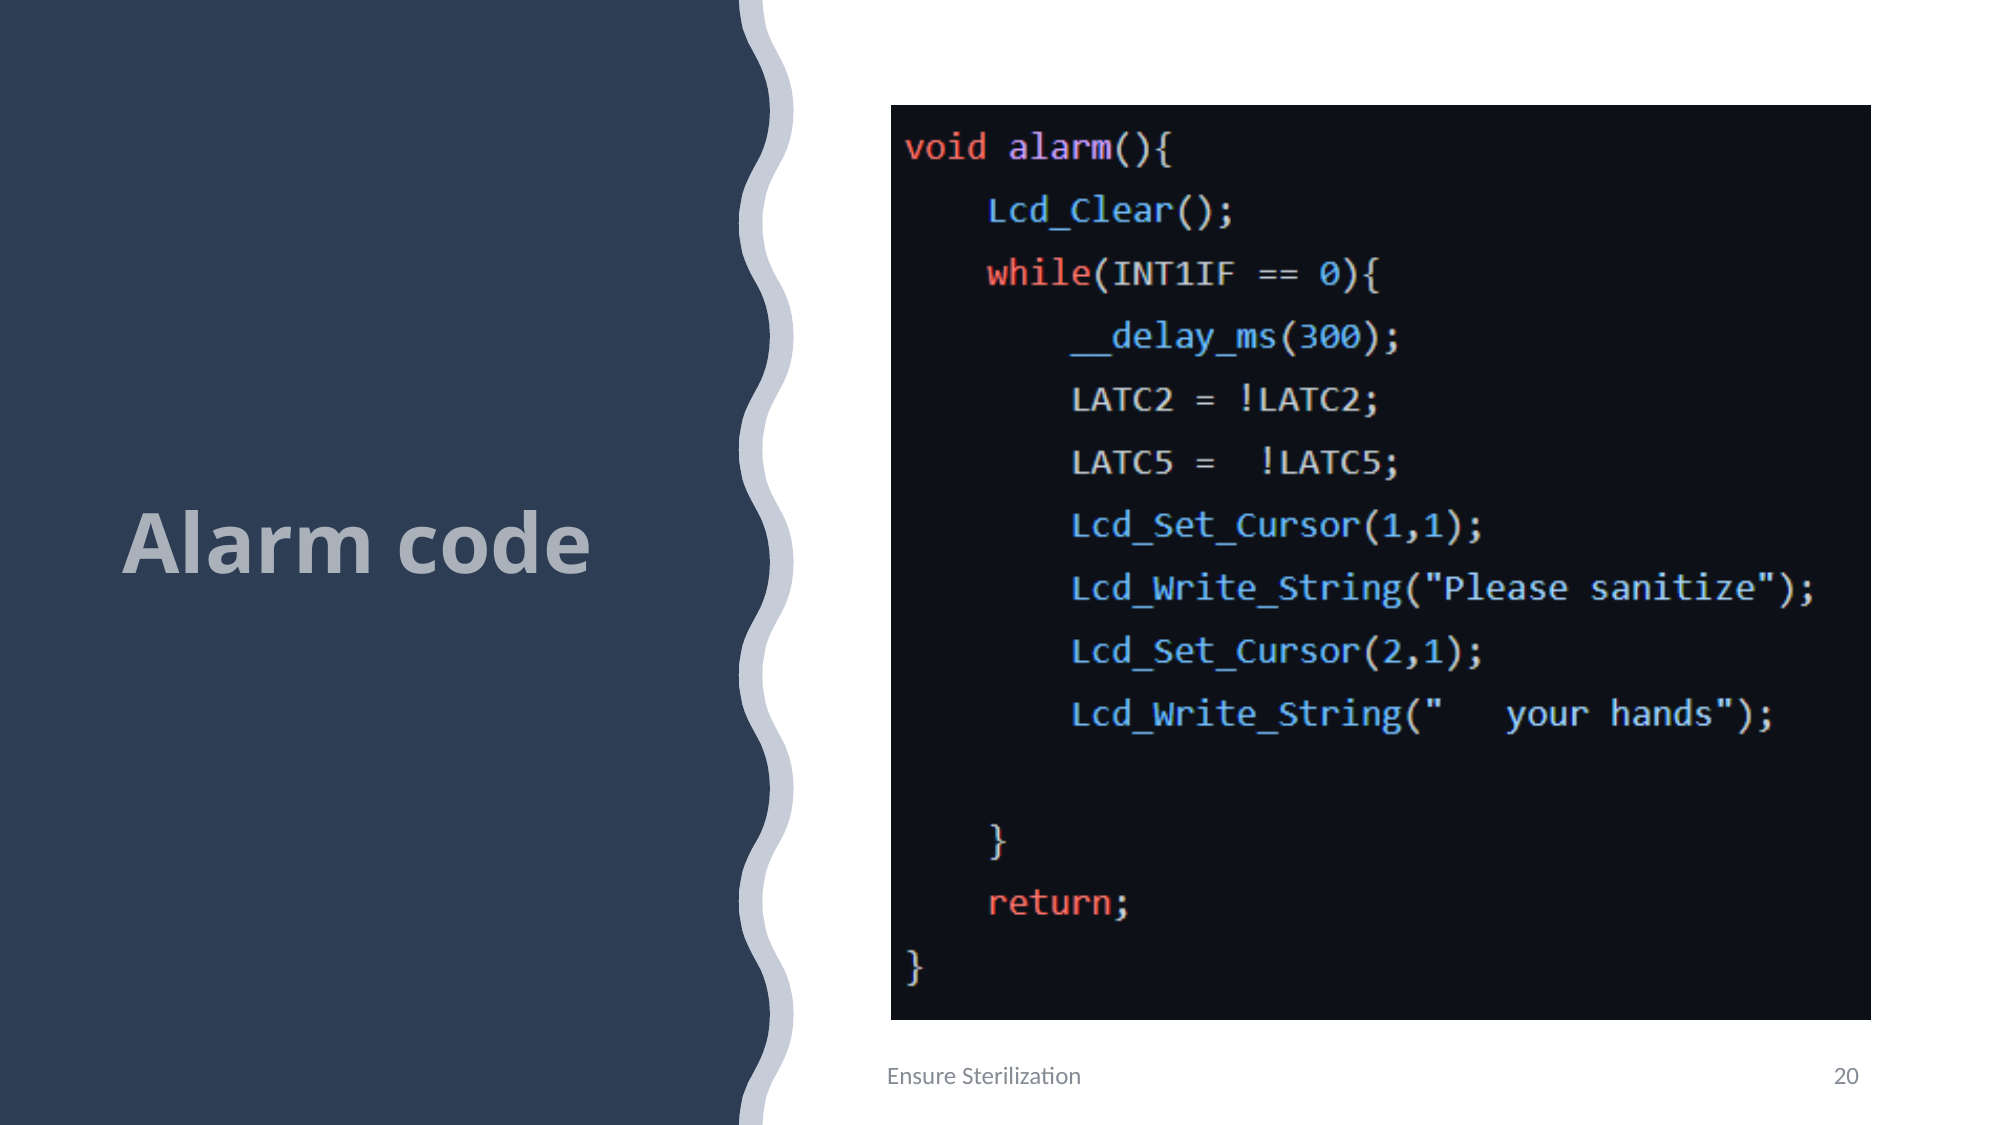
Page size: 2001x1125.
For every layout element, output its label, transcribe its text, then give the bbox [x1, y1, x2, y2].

text_box Alarm code [106, 493, 663, 1125]
slide_number 20 [1700, 1045, 1875, 1103]
text_box [764, 0, 2000, 1125]
picture [891, 105, 1871, 1020]
text_box [0, 0, 795, 1125]
footer Ensure Sterilization [872, 1045, 1602, 1103]
